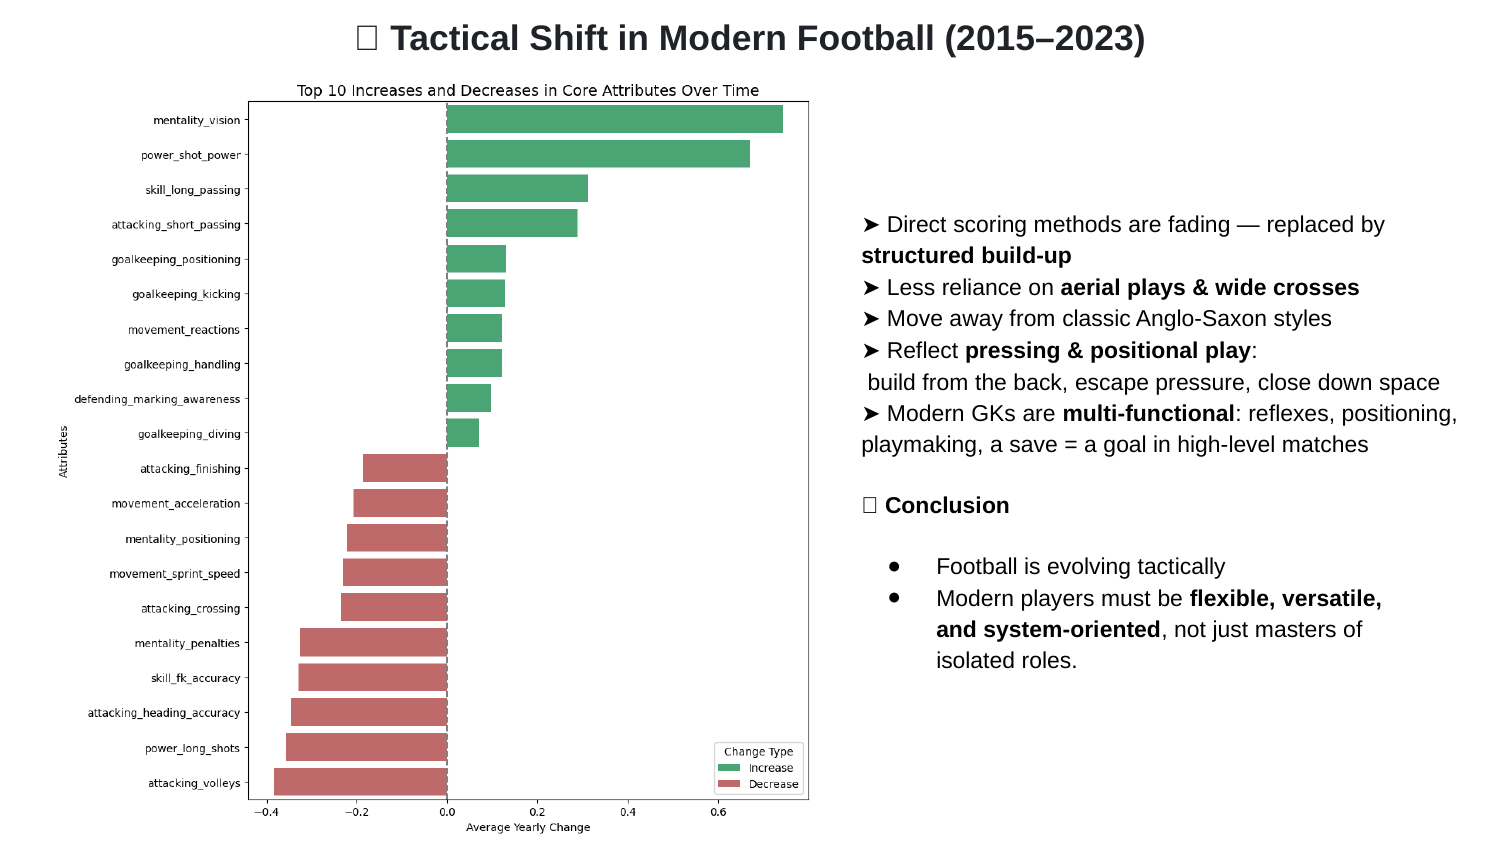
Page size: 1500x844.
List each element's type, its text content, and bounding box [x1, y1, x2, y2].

picture [50, 75, 815, 840]
list ➤ Direct scoring methods are fading — replaced by structured build-up ➤ Less reliance on aerial plays & wide crosses ➤ Move away from classic Anglo-Saxon styles ➤ Reflect pressing & positional play: build from the back, escape pressure, close down space ➤ Modern GKs are multi-functional: reflexes, positioning, playmaking, a save = a goal in high-level matches 📌 Conclusion Football is evolving tactically Modern players must be flexible, versatile, and system-oriented, not just masters of isolated roles. [846, 190, 1479, 751]
title 🔹 Tactical Shift in Modern Football (2015–2023) [51, 0, 1449, 77]
